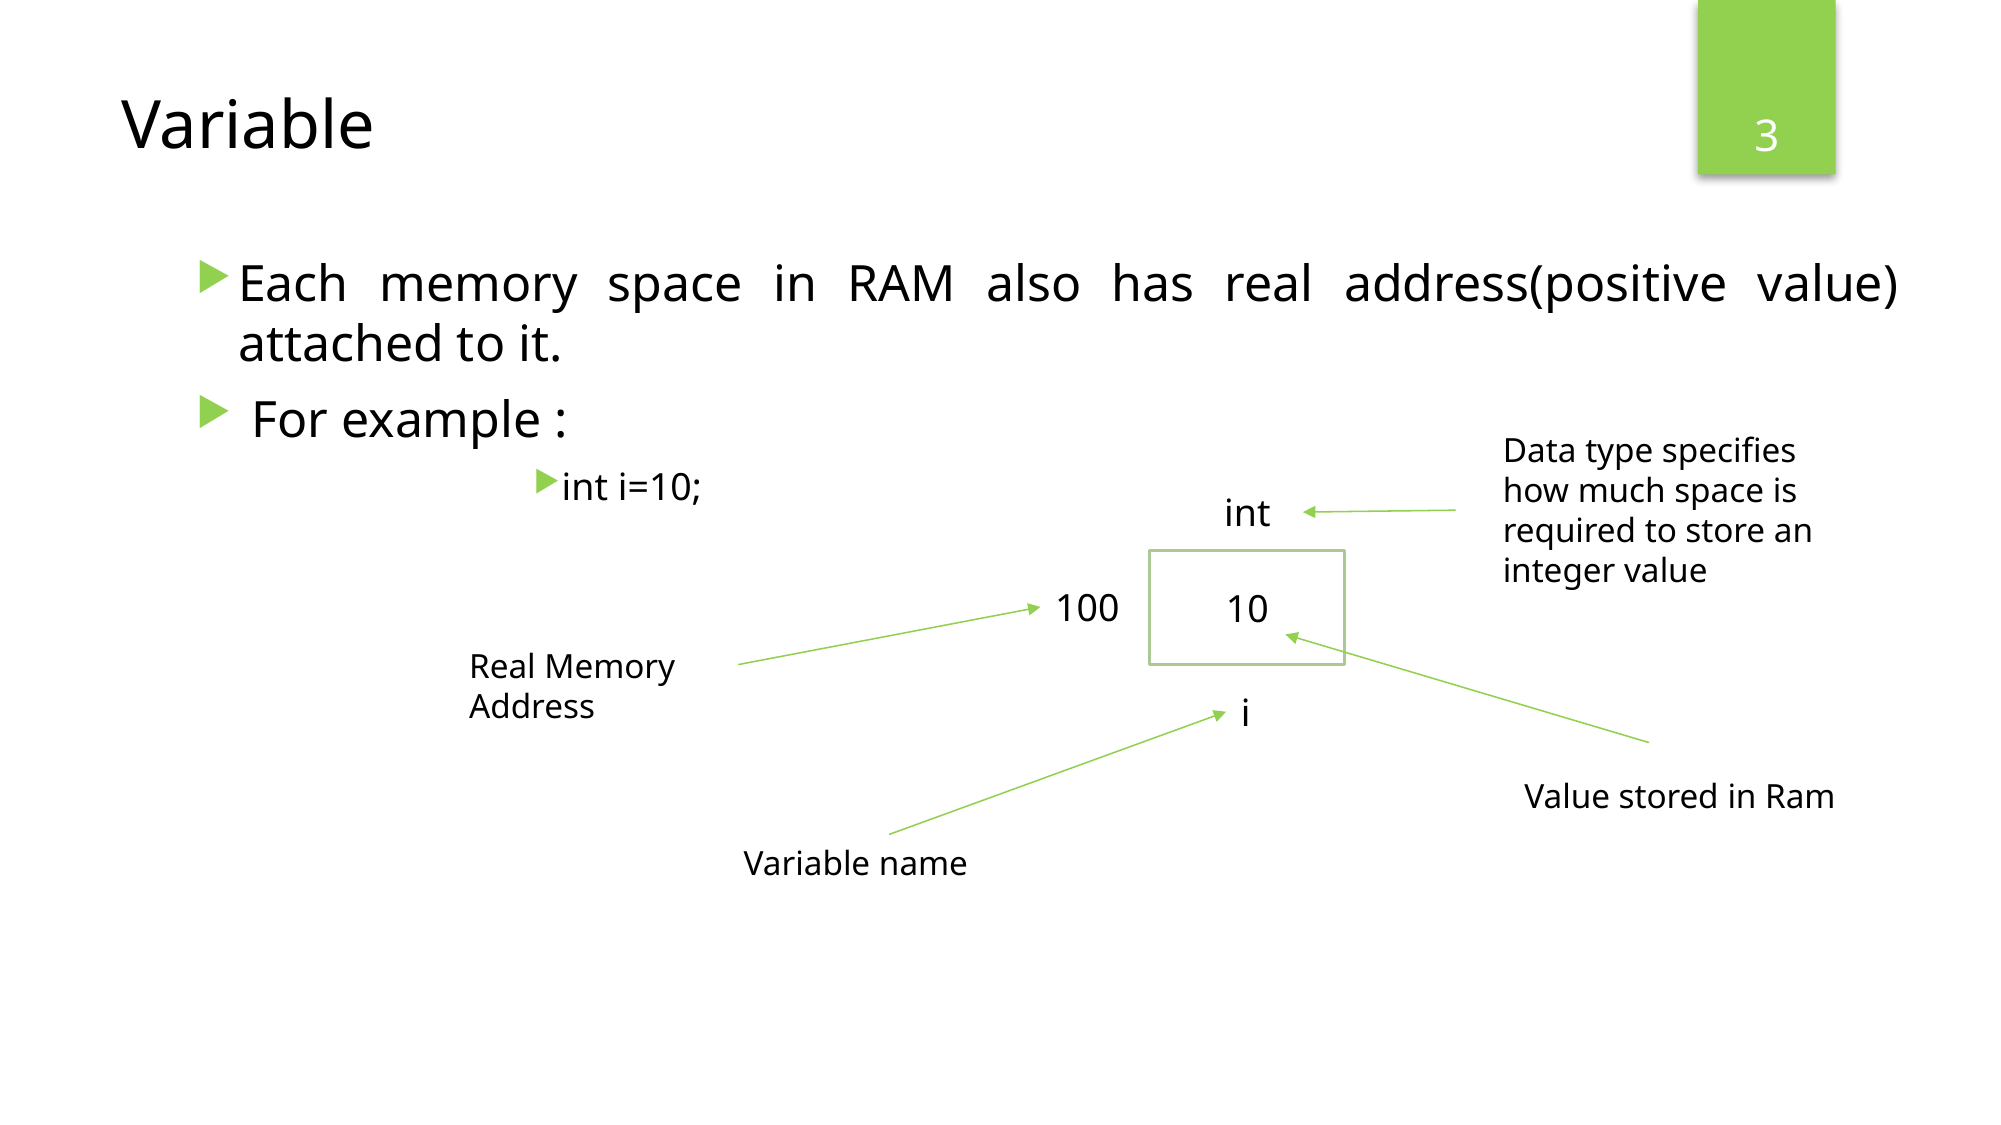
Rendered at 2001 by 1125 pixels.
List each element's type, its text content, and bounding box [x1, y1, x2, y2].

slide_number 3 [1698, 0, 1836, 175]
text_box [1302, 509, 1456, 513]
list Each memory space in RAM also has real address(positive value) attached to it. For example : int i=10; [181, 244, 1915, 1025]
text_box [1285, 634, 1649, 743]
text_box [889, 711, 1227, 835]
text_box Data type specifies how much space is required to store an integer value [1488, 421, 1866, 597]
title Variable [106, 74, 1649, 304]
text_box Real Memory Address [454, 638, 776, 733]
text_box i [1226, 681, 1279, 742]
text_box Value stored in Ram [1509, 768, 1887, 823]
text_box Variable name [728, 834, 1051, 889]
text_box int [1209, 481, 1286, 542]
text_box 10 [1148, 549, 1346, 666]
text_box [738, 607, 1041, 665]
text_box 100 [1040, 577, 1150, 637]
